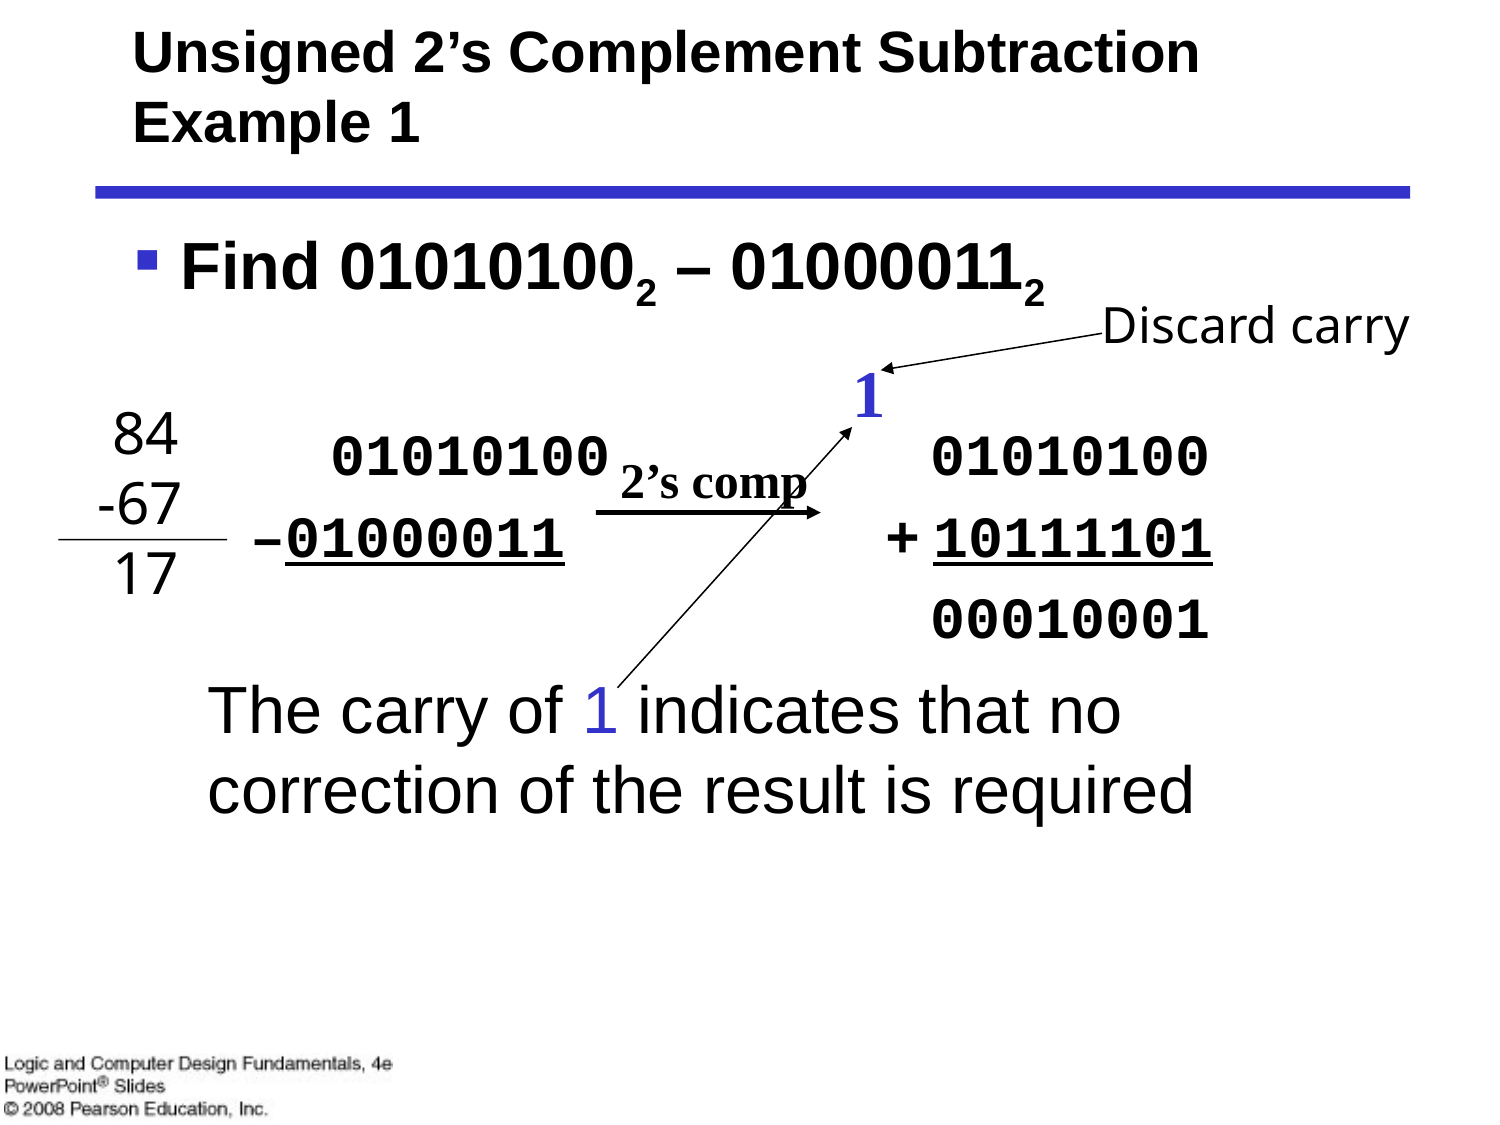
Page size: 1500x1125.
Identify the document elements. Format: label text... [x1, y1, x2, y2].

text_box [192, 426, 1418, 837]
list Find 010101002 – 010000112 01010100 01010100 –01000011 + 10111101 00010001 [117, 215, 1394, 334]
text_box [58, 388, 228, 615]
picture [4, 1053, 393, 1121]
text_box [837, 286, 1419, 427]
title Unsigned 2’s Complement Subtraction Example 1 [117, 0, 1393, 168]
